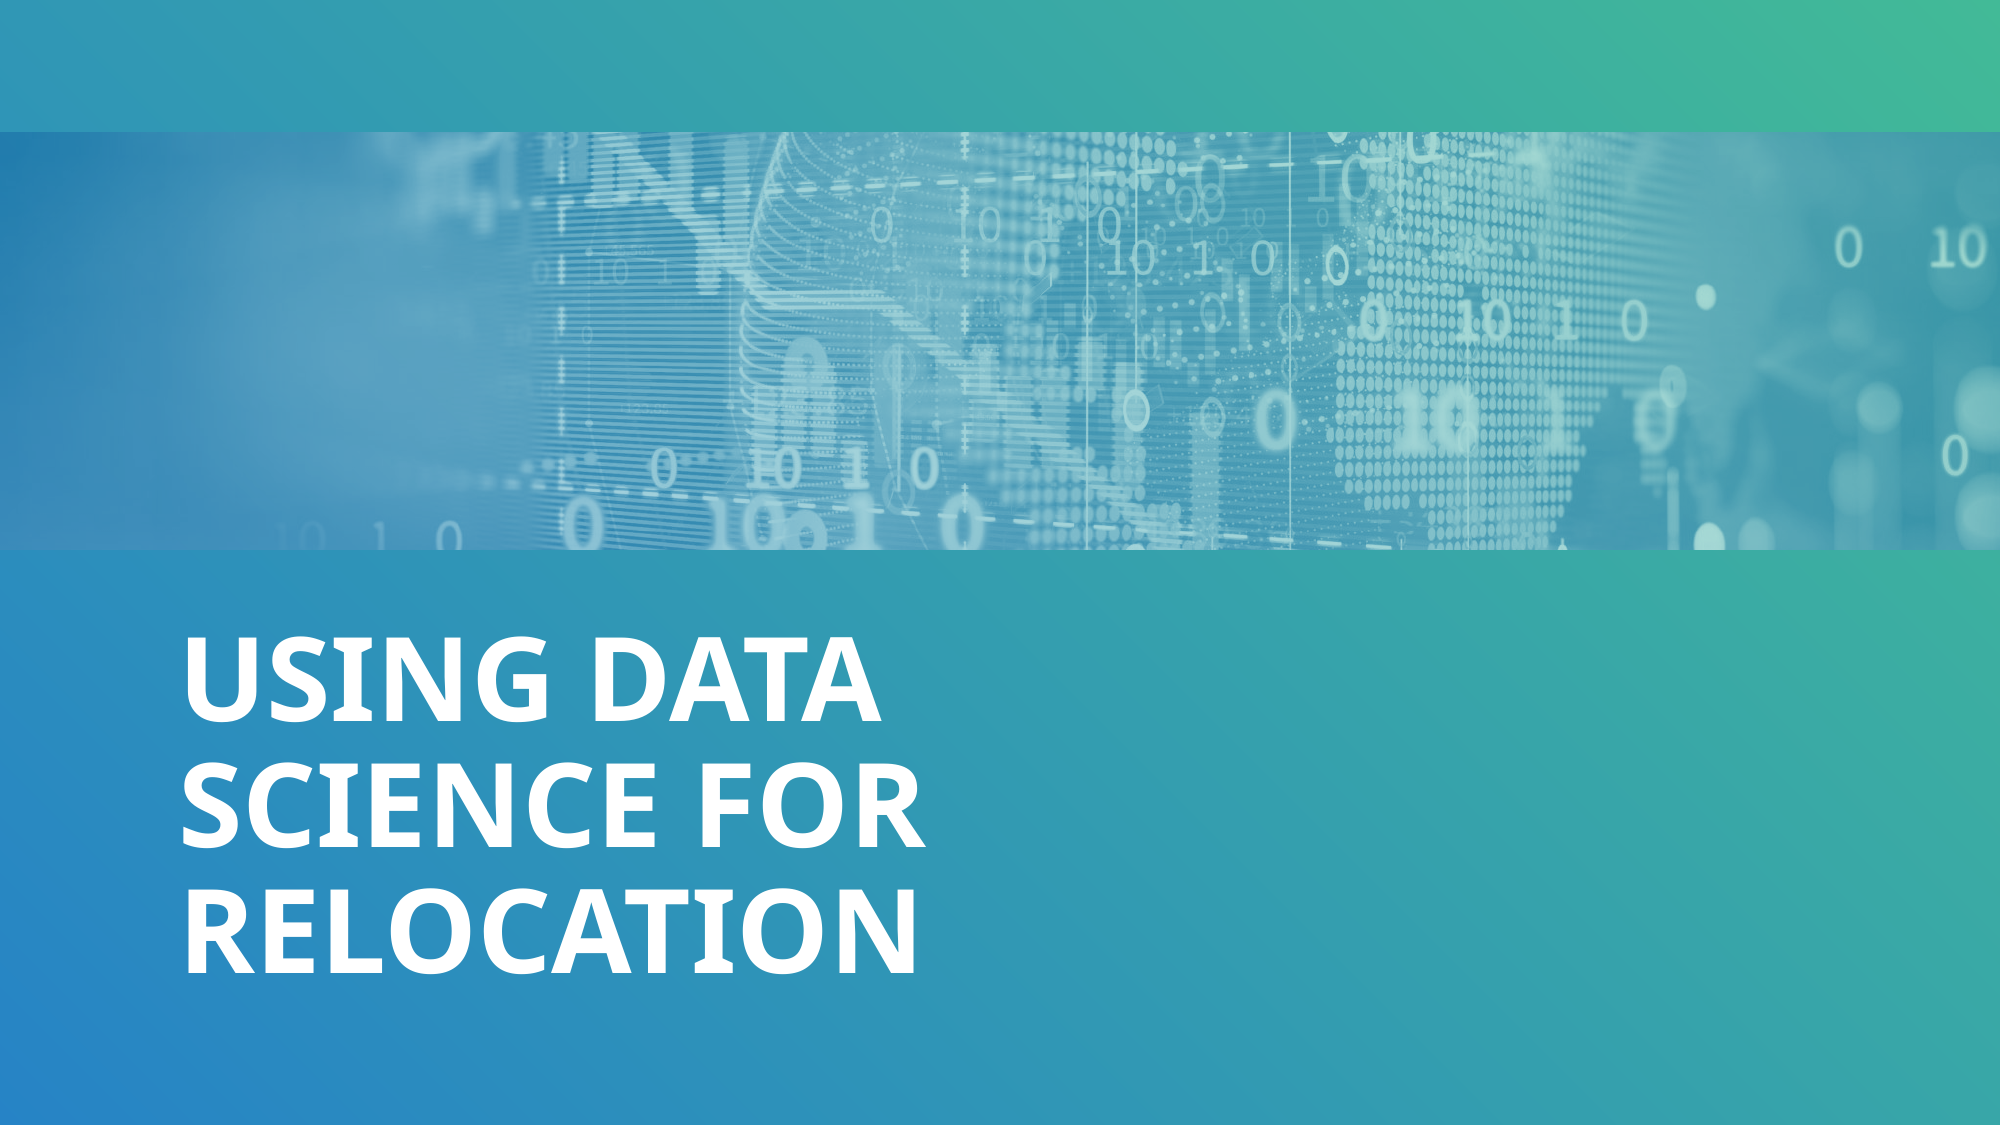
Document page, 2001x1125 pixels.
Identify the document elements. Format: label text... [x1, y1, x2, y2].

text_box [0, 550, 2000, 1125]
text_box [0, 0, 2000, 132]
title Using Data science for relocation [163, 612, 1205, 1007]
picture [0, 132, 2000, 550]
